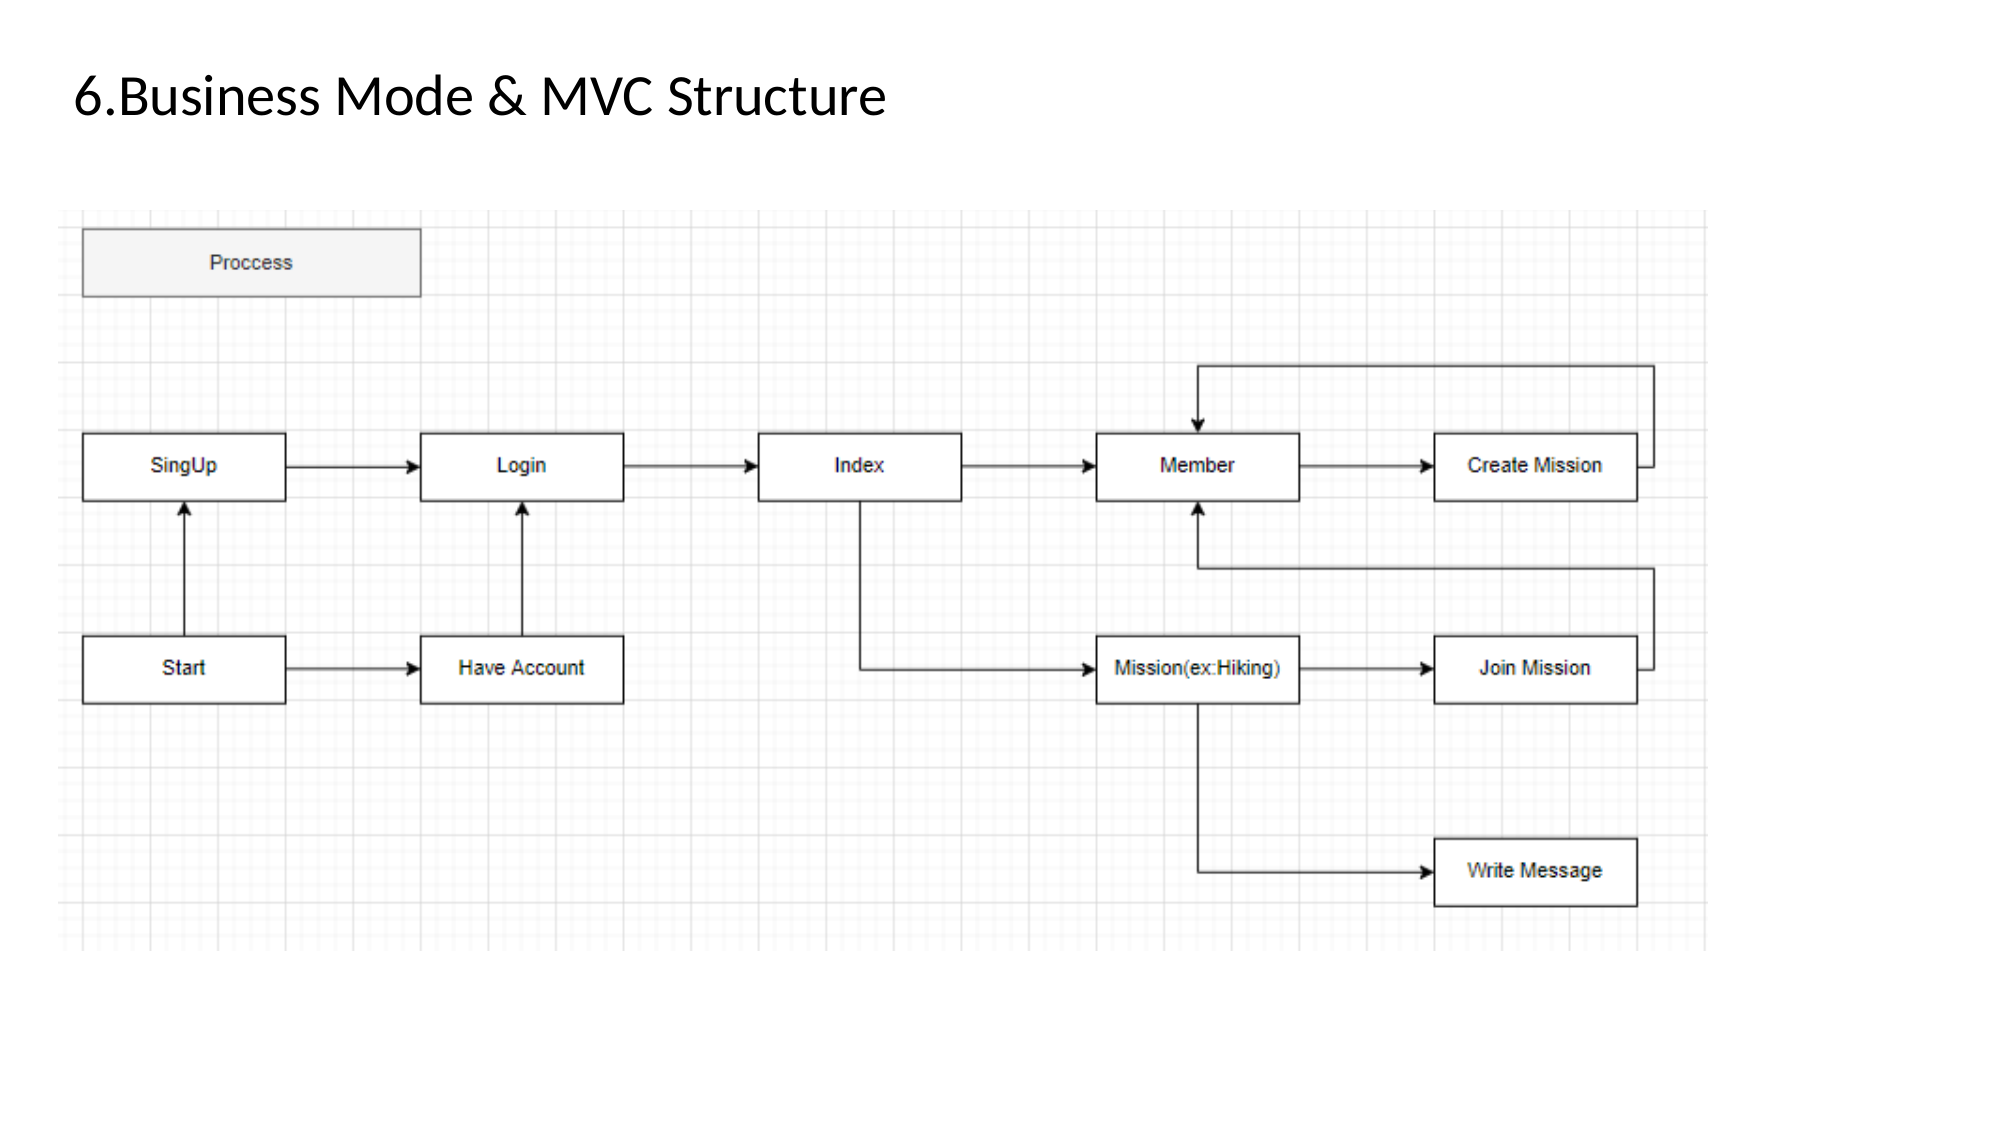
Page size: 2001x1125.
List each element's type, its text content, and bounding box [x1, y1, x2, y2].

picture [58, 210, 1708, 951]
title 6.Business Mode & MVC Structure [58, 35, 1784, 157]
